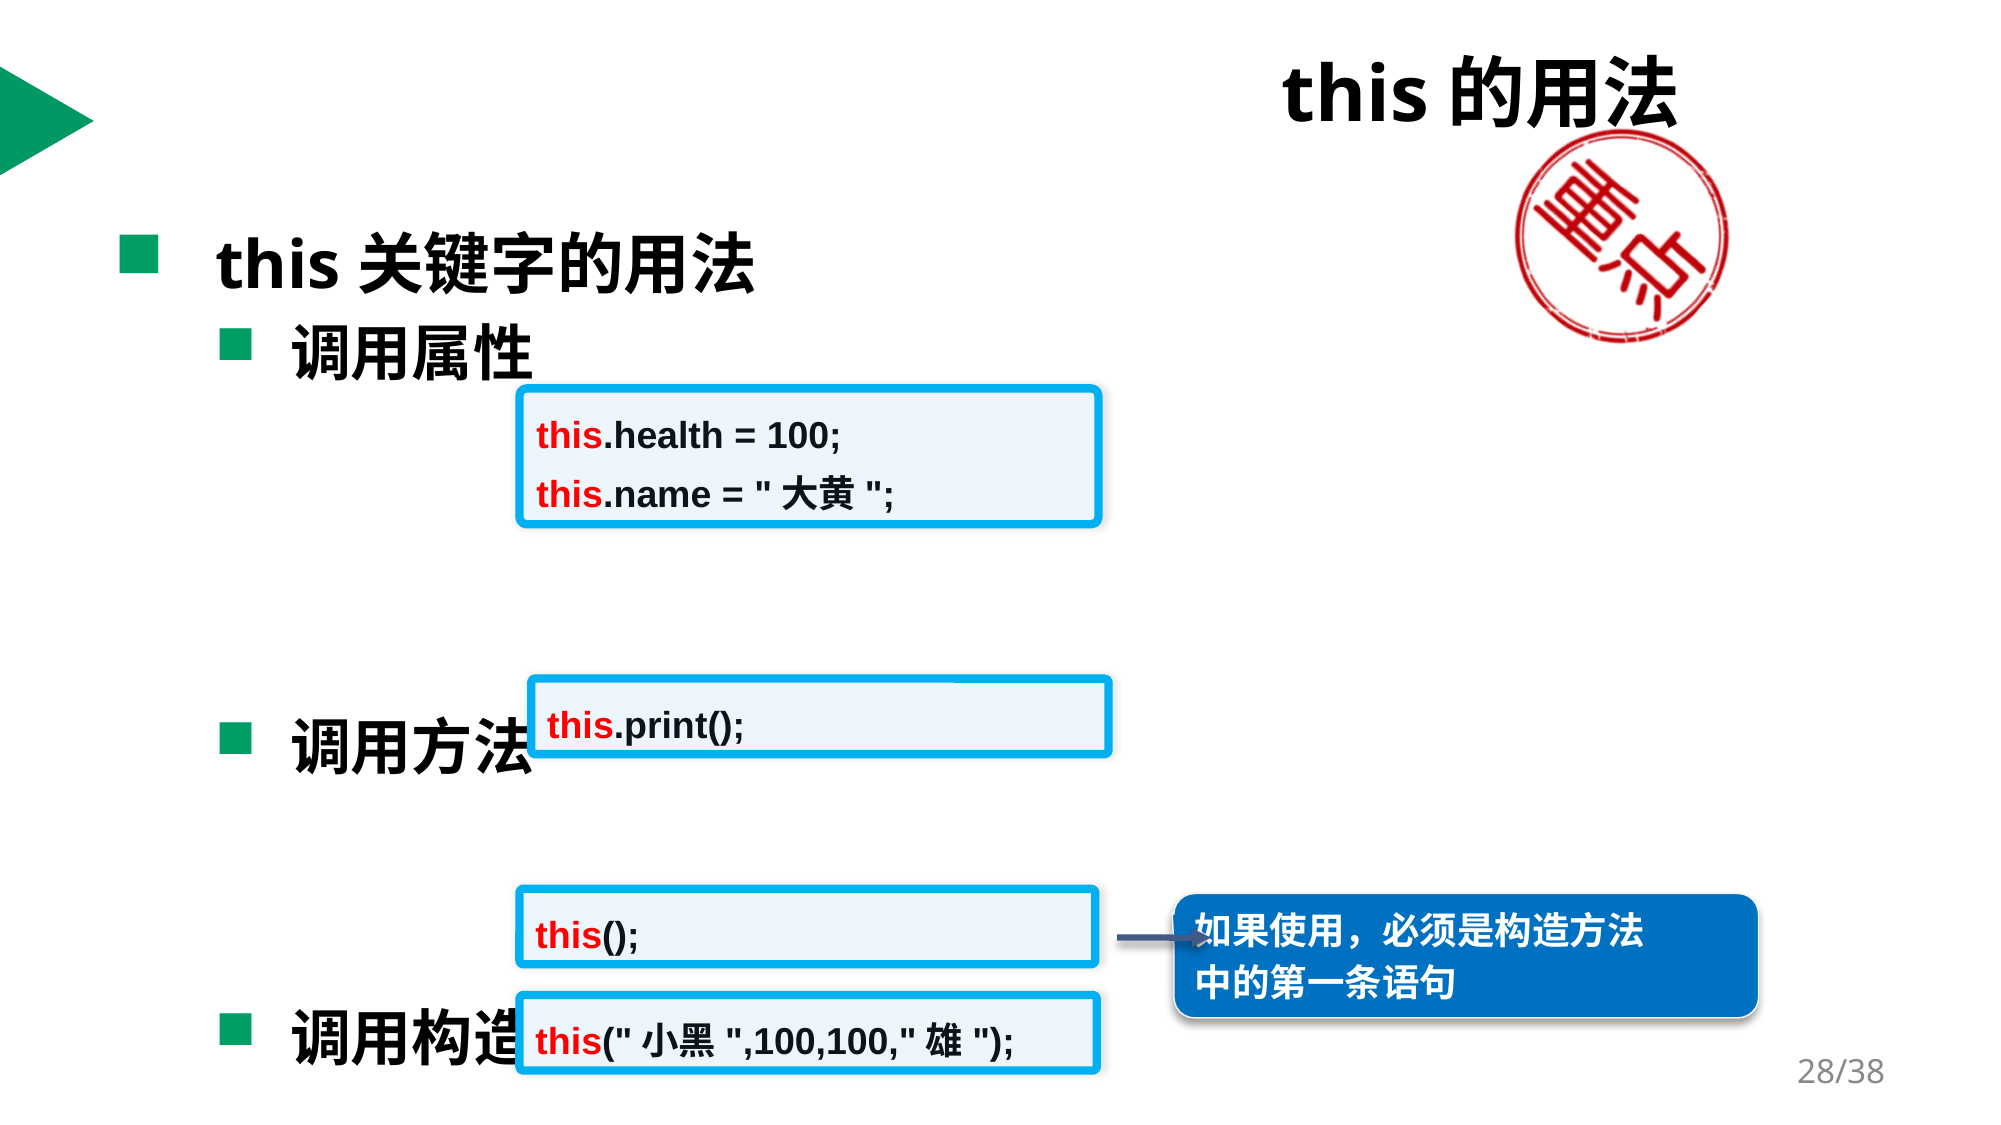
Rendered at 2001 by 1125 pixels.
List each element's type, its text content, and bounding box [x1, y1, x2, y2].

text_box 如果使用，必须是构造方法 中的第一条语句 [1172, 893, 1759, 1018]
list this关键字的用法 调用属性 调用方法 调用构造方法 [99, 214, 1900, 1005]
text_box this.print(); [531, 678, 1109, 755]
text_box this(); [519, 888, 1096, 965]
title this的用法 [1266, 46, 1721, 133]
picture [1459, 72, 1784, 398]
text_box this("小黑",100,100,"雄"); [519, 994, 1097, 1071]
slide_number /38 [1433, 1042, 1901, 1104]
text_box this.health = 100; this.name = "大黄"; [519, 388, 1099, 525]
